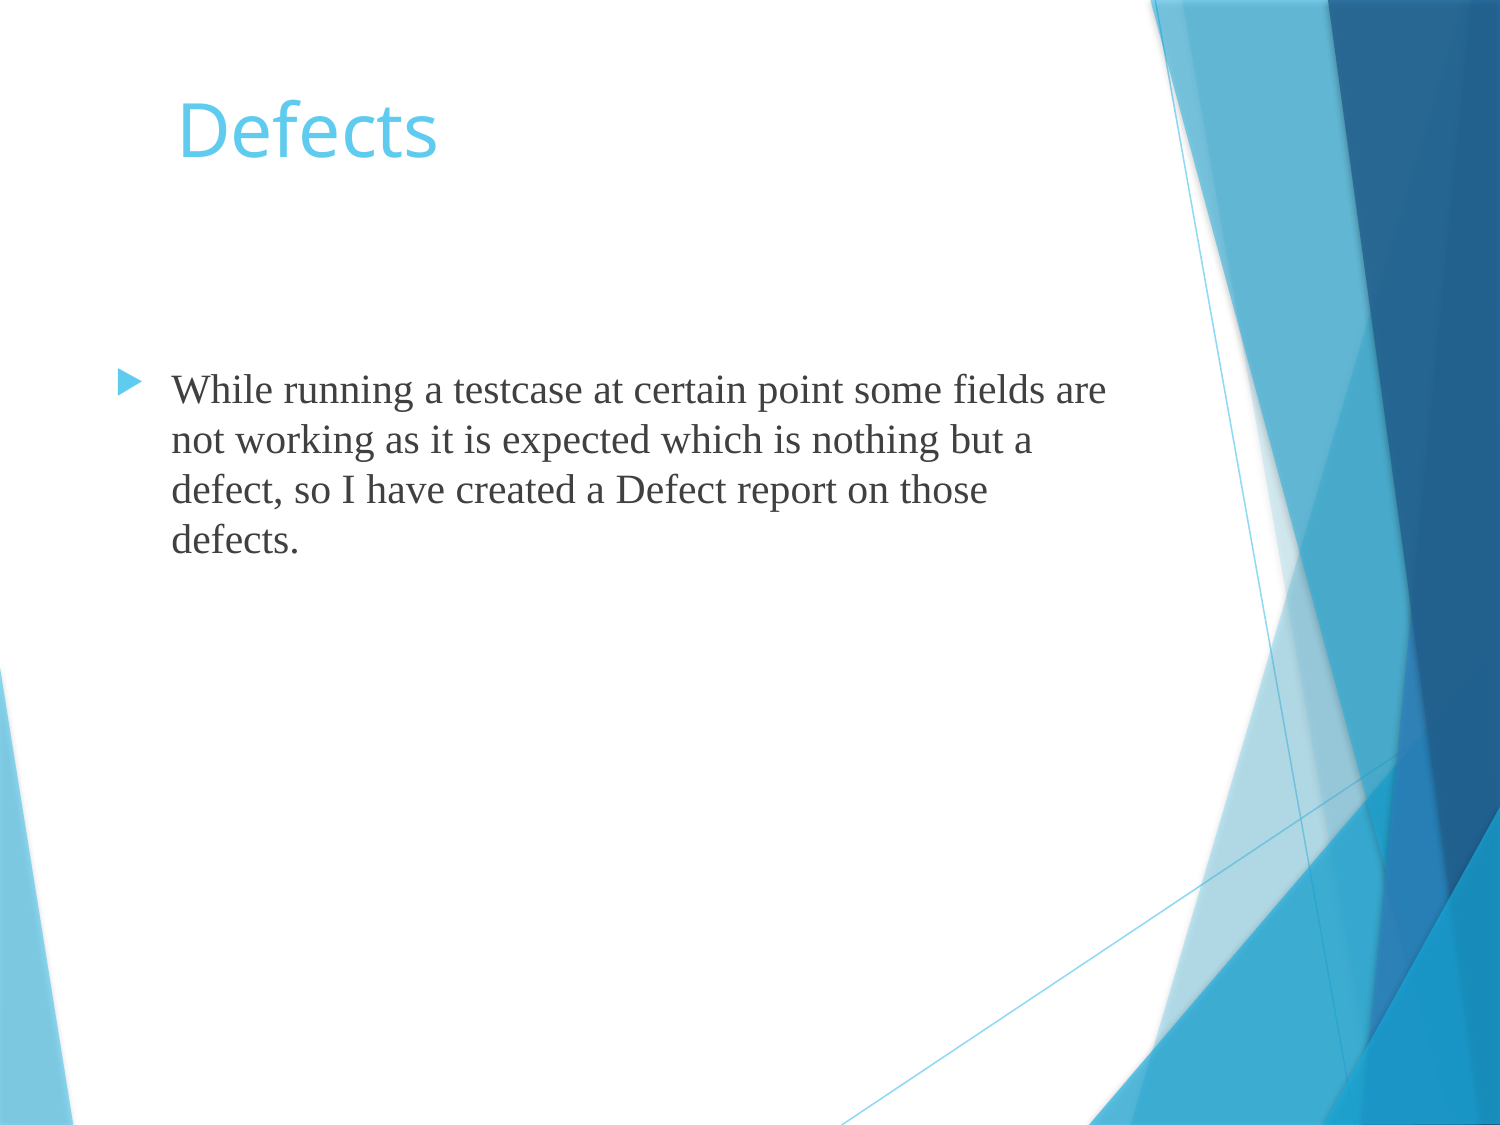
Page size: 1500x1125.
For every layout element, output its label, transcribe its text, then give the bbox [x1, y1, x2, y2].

list While running a testcase at certain point some fields are not working as it is expected which is nothing but a defect, so I have created a Defect report on those defects. [99, 354, 1142, 992]
title Defects [161, 75, 1424, 223]
